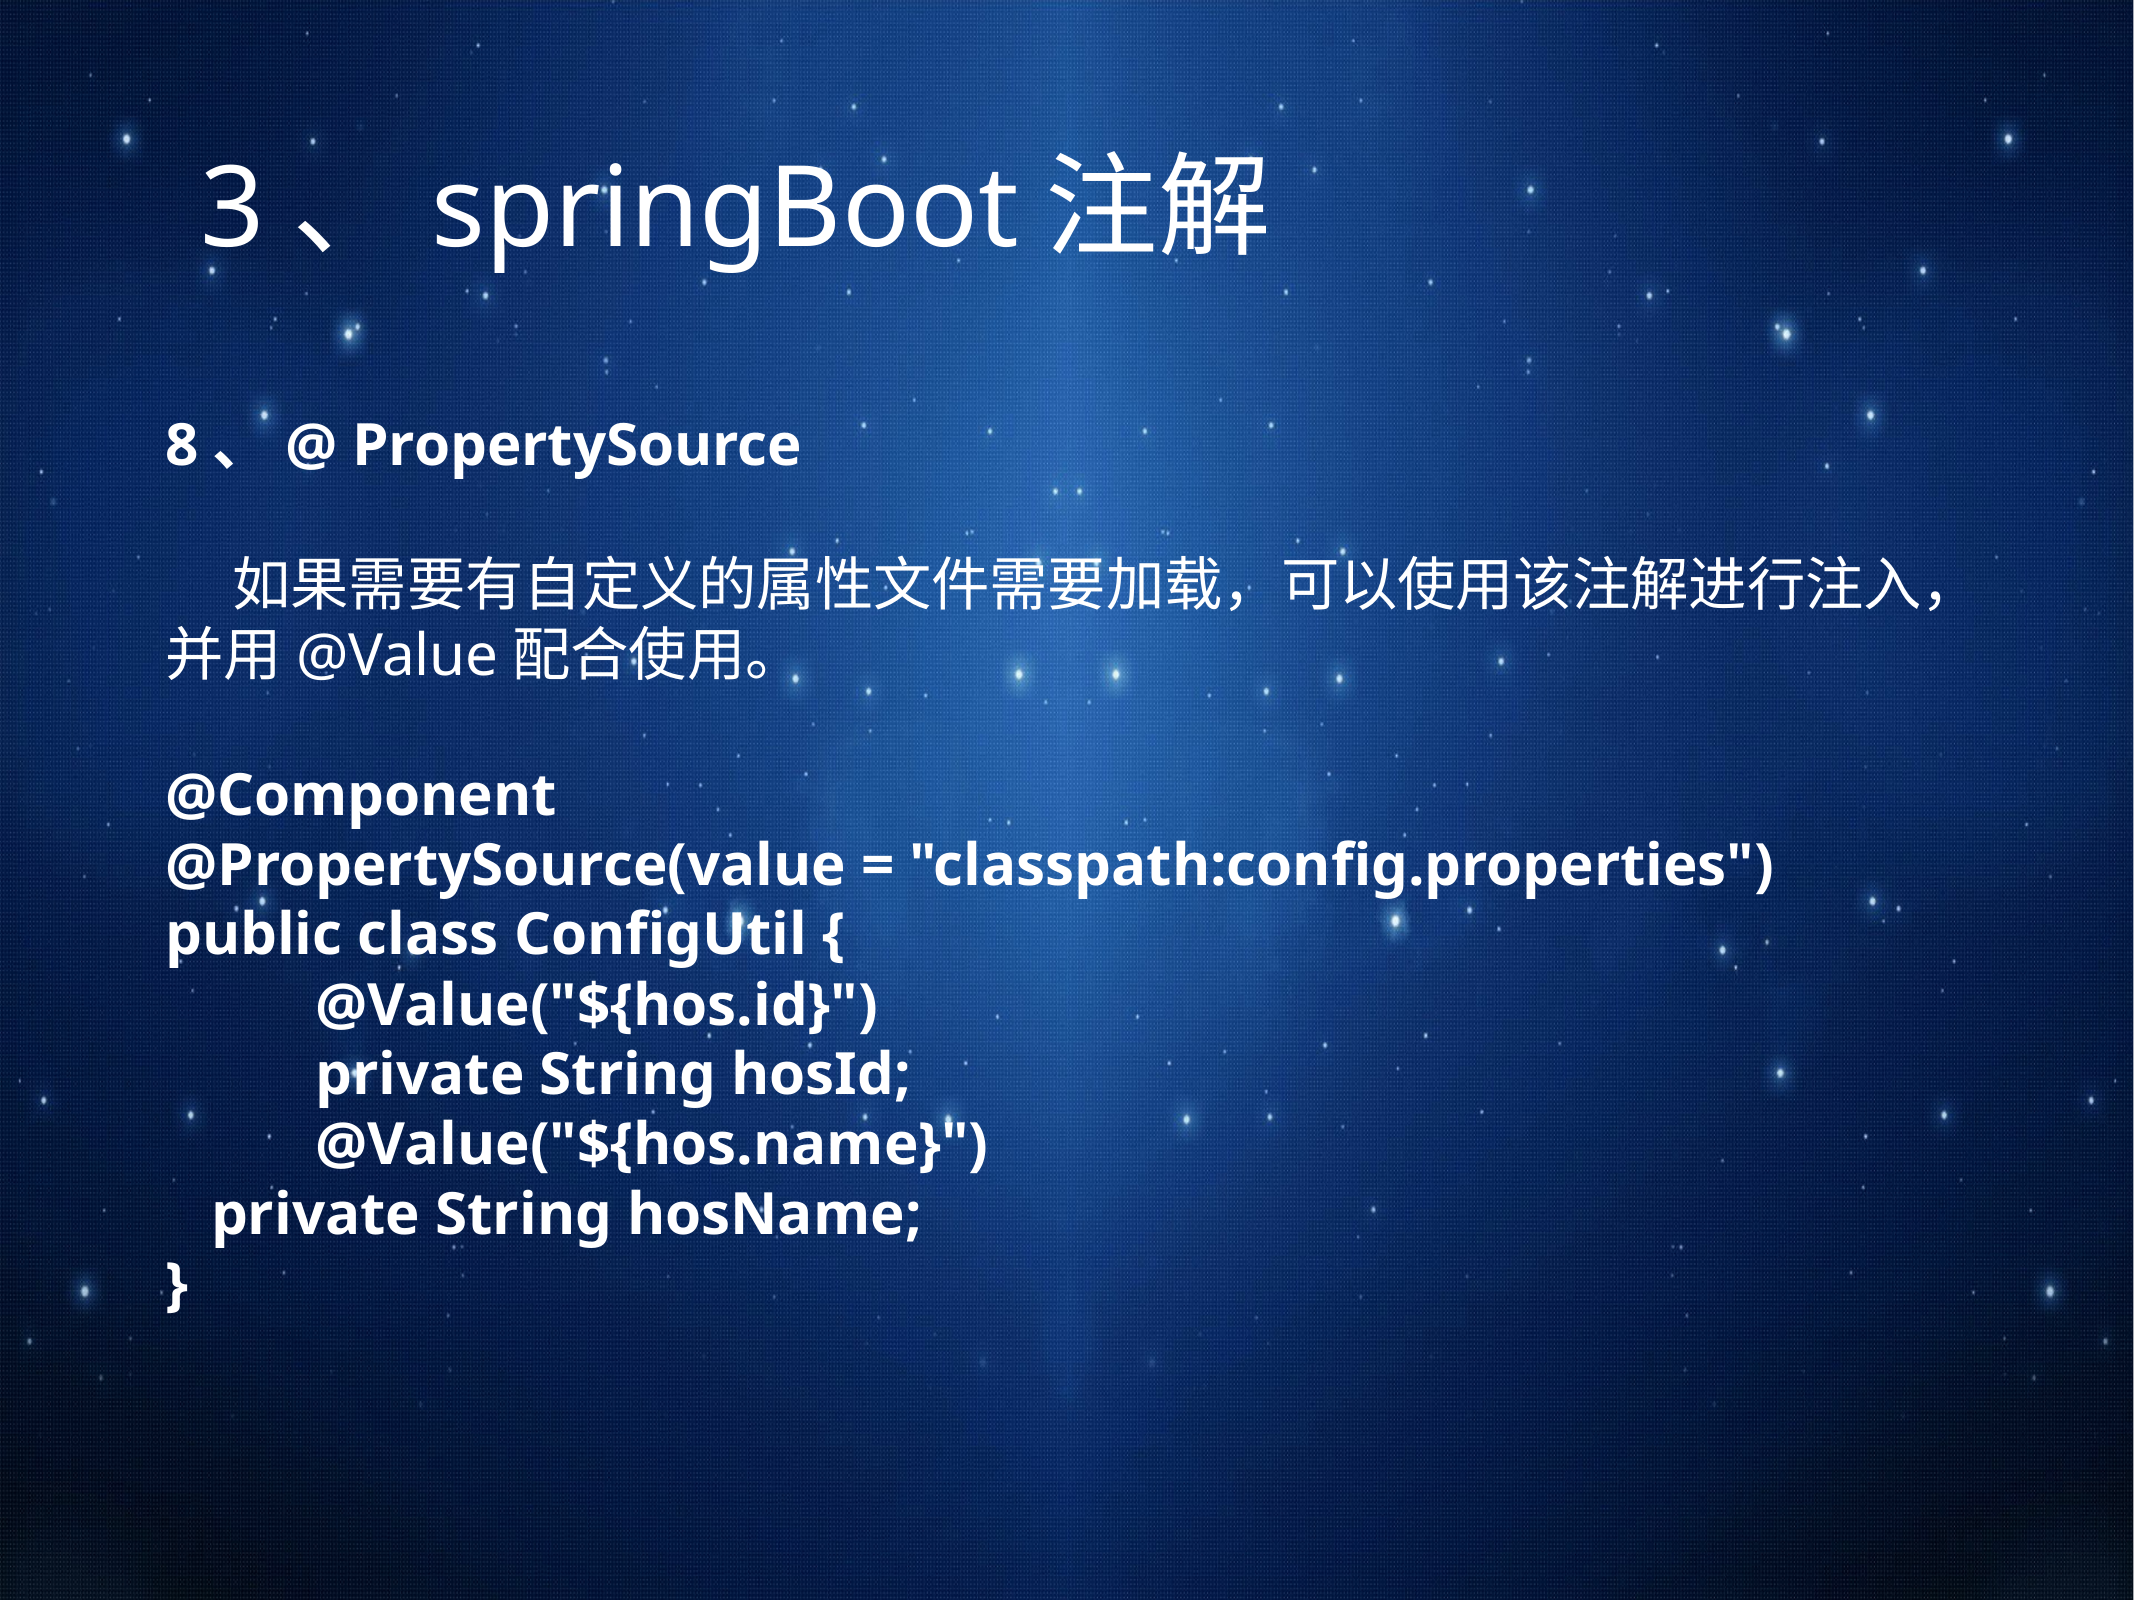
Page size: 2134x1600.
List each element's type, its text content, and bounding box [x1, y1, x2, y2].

list 8、@ PropertySource 如果需要有自定义的属性文件需要加载，可以使用该注解进行注入，并用@Value配合使用。 @Component @PropertySource(value = "classpath:config.properties") public class ConfigUtil { @Value("${hos.id}") private String hosId; @Value("${hos.name}") private String hosName; } [156, 397, 2036, 1545]
title 3、springBoot注解 [192, 43, 1910, 278]
picture [0, 0, 2134, 1600]
